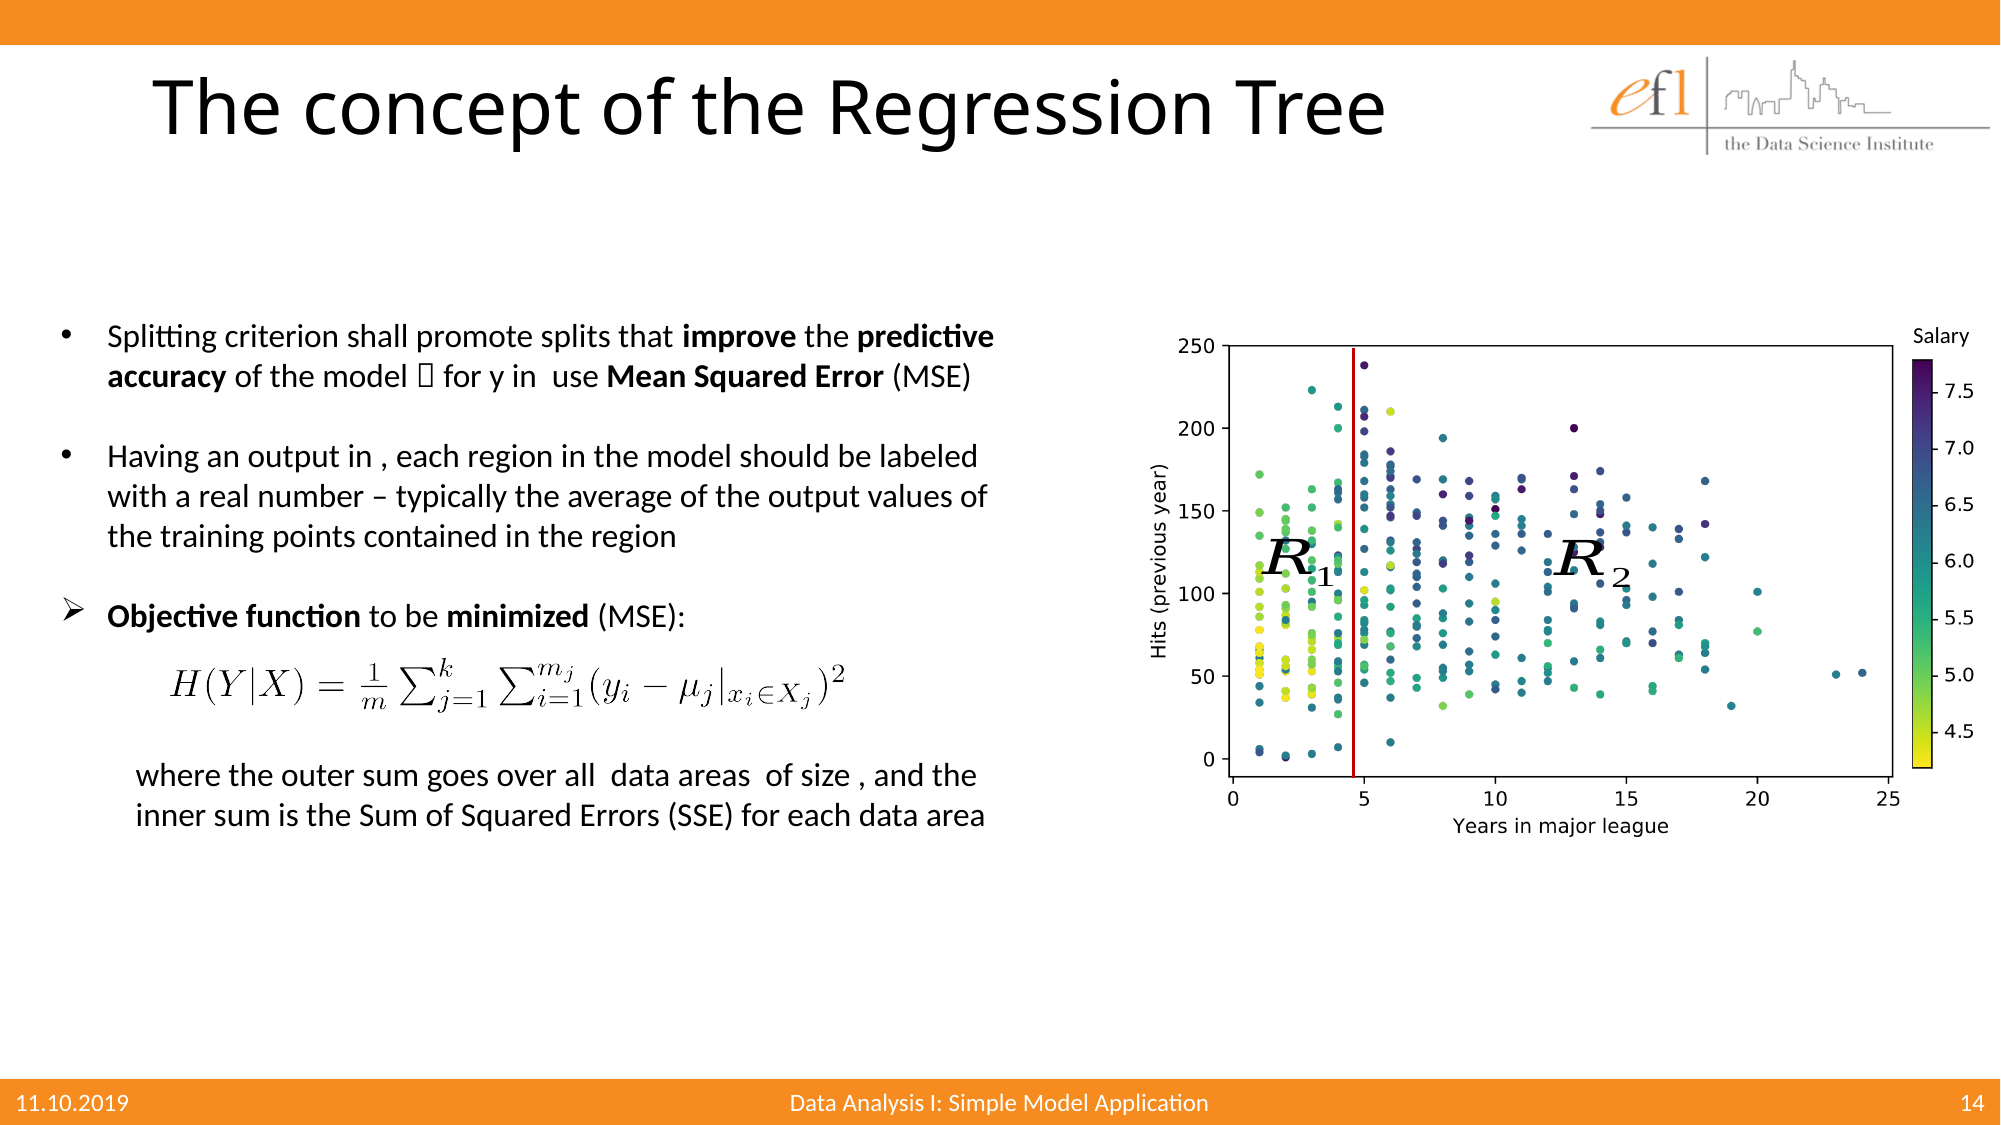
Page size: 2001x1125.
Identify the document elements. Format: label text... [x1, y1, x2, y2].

slide_number 14 [1550, 1078, 2000, 1125]
footer Data Analysis I: Simple Model Application [662, 1078, 1338, 1125]
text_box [1897, 313, 1985, 776]
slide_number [0, 1078, 450, 1125]
title The concept of the Regression Tree [137, 59, 1550, 161]
picture [0, 0, 2001, 1125]
